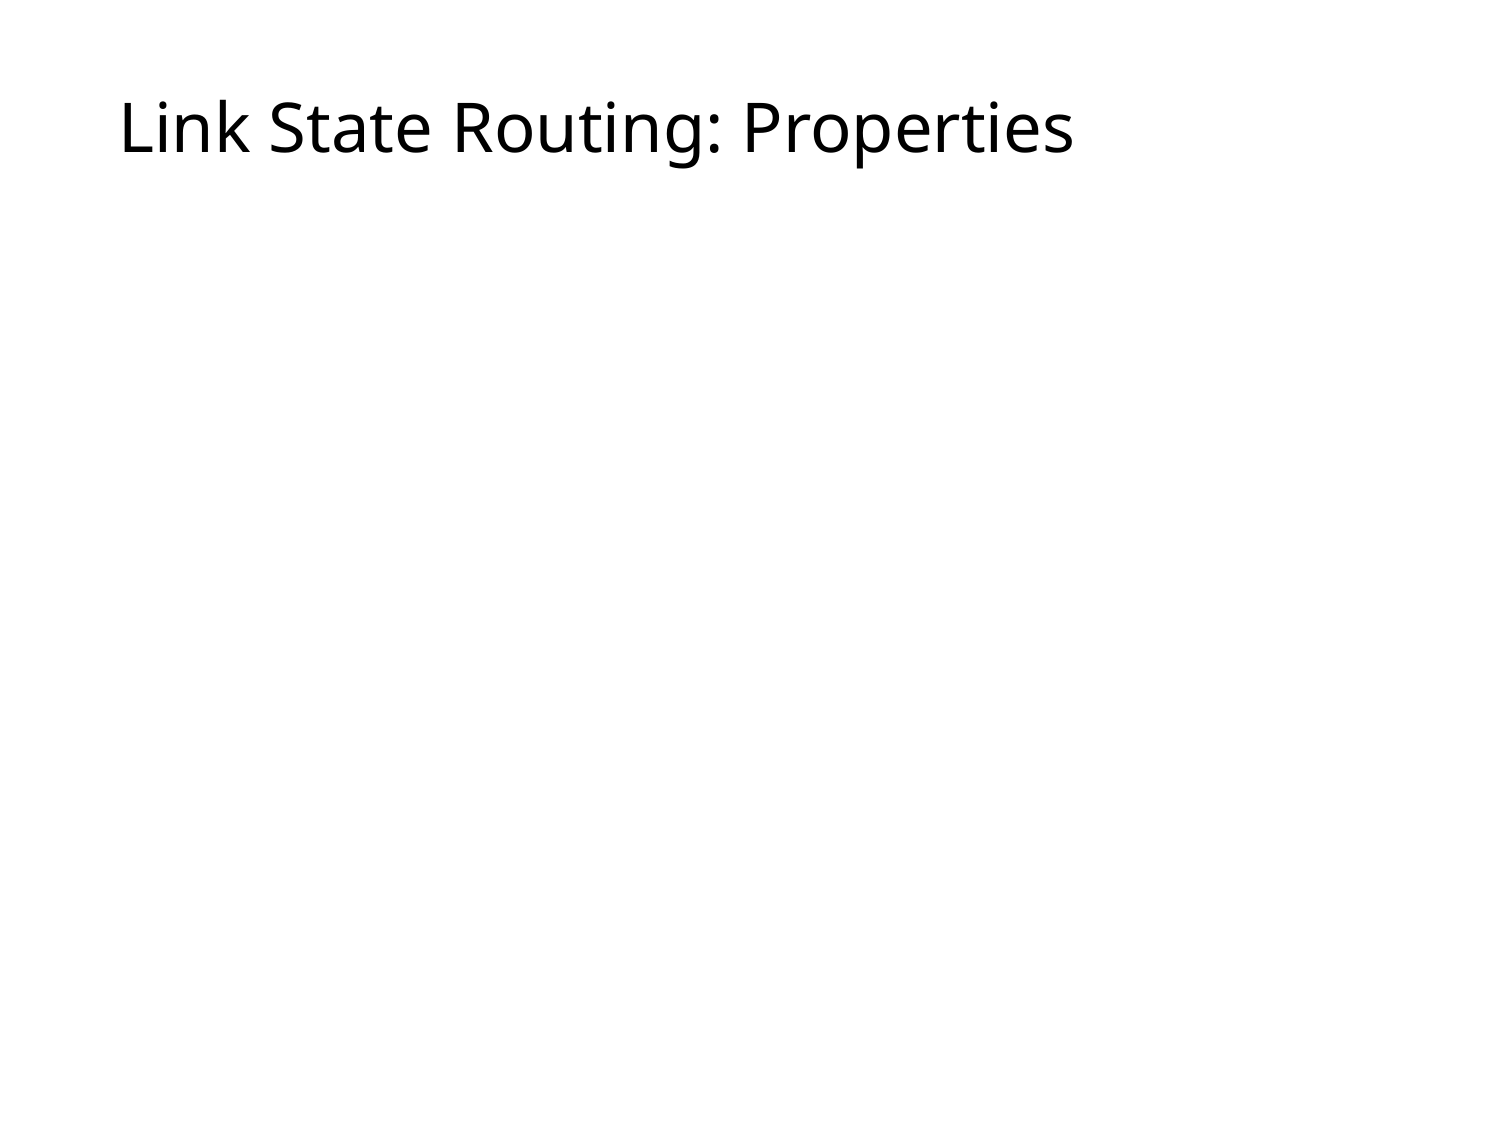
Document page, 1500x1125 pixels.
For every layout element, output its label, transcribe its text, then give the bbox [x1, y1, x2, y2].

title Link State Routing: Properties [103, 59, 1397, 200]
